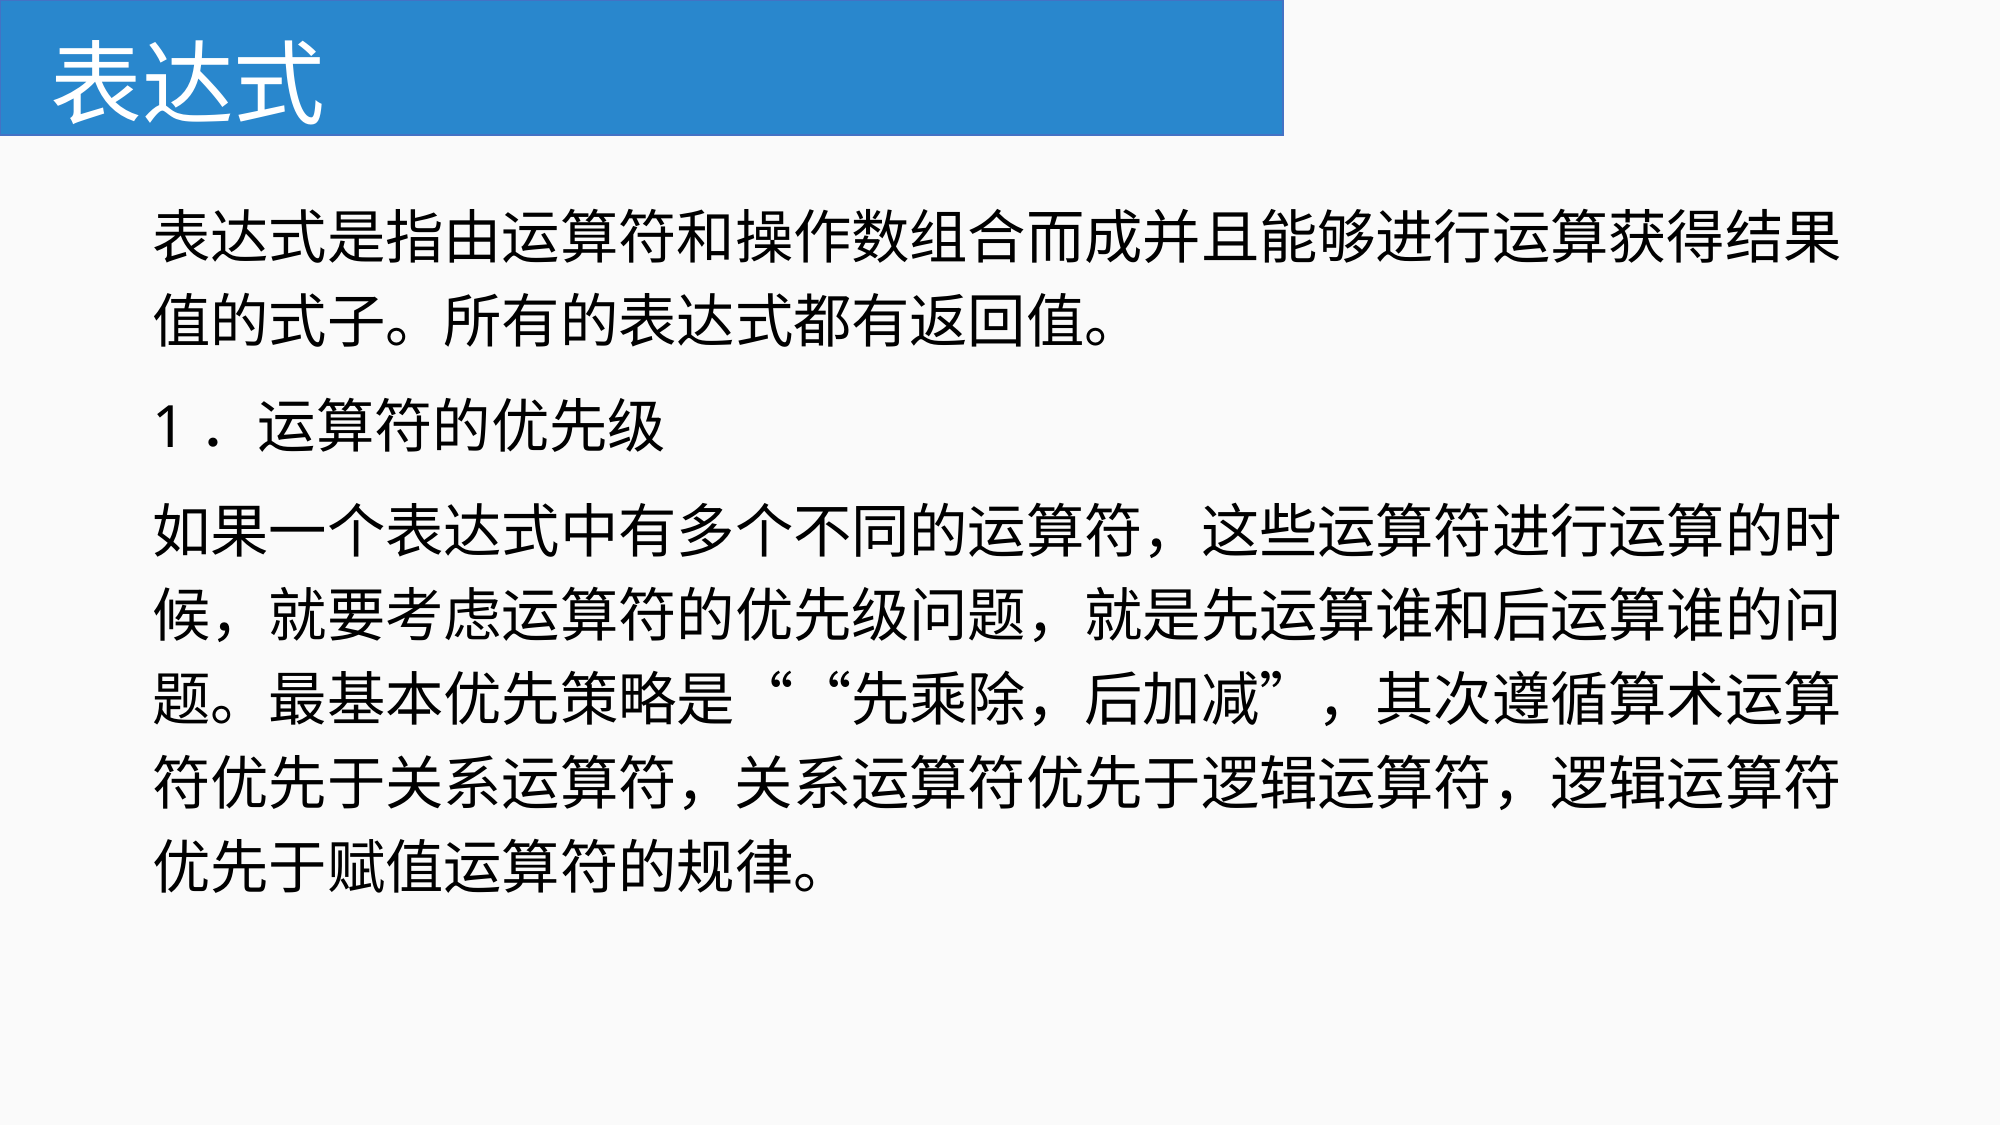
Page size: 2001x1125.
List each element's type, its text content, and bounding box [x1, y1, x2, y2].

title 表达式 [35, 30, 1761, 121]
list 表达式是指由运算符和操作数组合而成并且能够进行运算获得结果值的式子。所有的表达式都有返回值。 1．运算符的优先级 如果一个表达式中有多个不同的运算符，这些运算符进行运算的时候，就要考虑运算符的优先级问题，就是先运算谁和后运算谁的问题。最基本优先策略是““先乘除，后加减”，其次遵循算术运算符优先于关系运算符，关系运算符优先于逻辑运算符，逻辑运算符优先于赋值运算符的规律。 [137, 178, 1863, 947]
